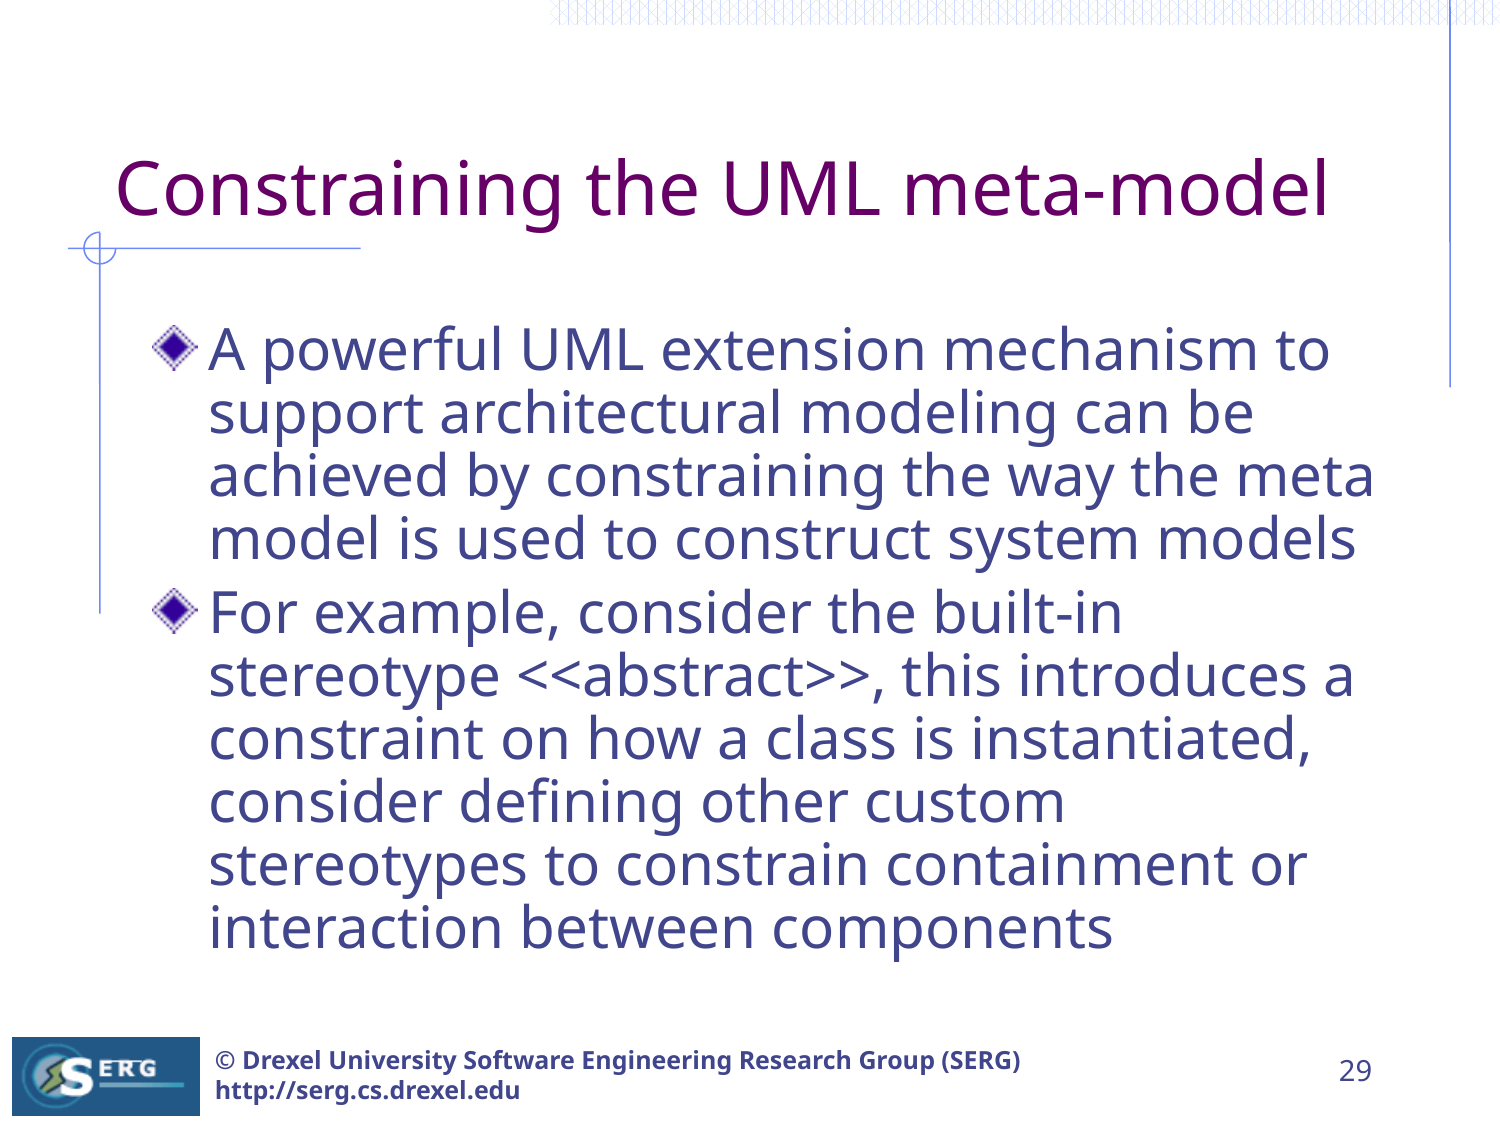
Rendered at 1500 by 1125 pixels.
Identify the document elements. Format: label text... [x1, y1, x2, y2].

picture [152, 325, 198, 371]
picture [152, 588, 198, 634]
title Constraining the UML meta-model [99, 50, 1375, 238]
list A powerful UML extension mechanism to support architectural modeling can be achieved by constraining the way the meta model is used to construct system models For example, consider the built-in stereotype <<abstract>>, this introduces a constraint on how a class is instantiated, consider defining other custom stereotypes to constrain containment or interaction between components [137, 312, 1413, 988]
slide_number 29 [1074, 1025, 1388, 1100]
picture [12, 1037, 200, 1116]
